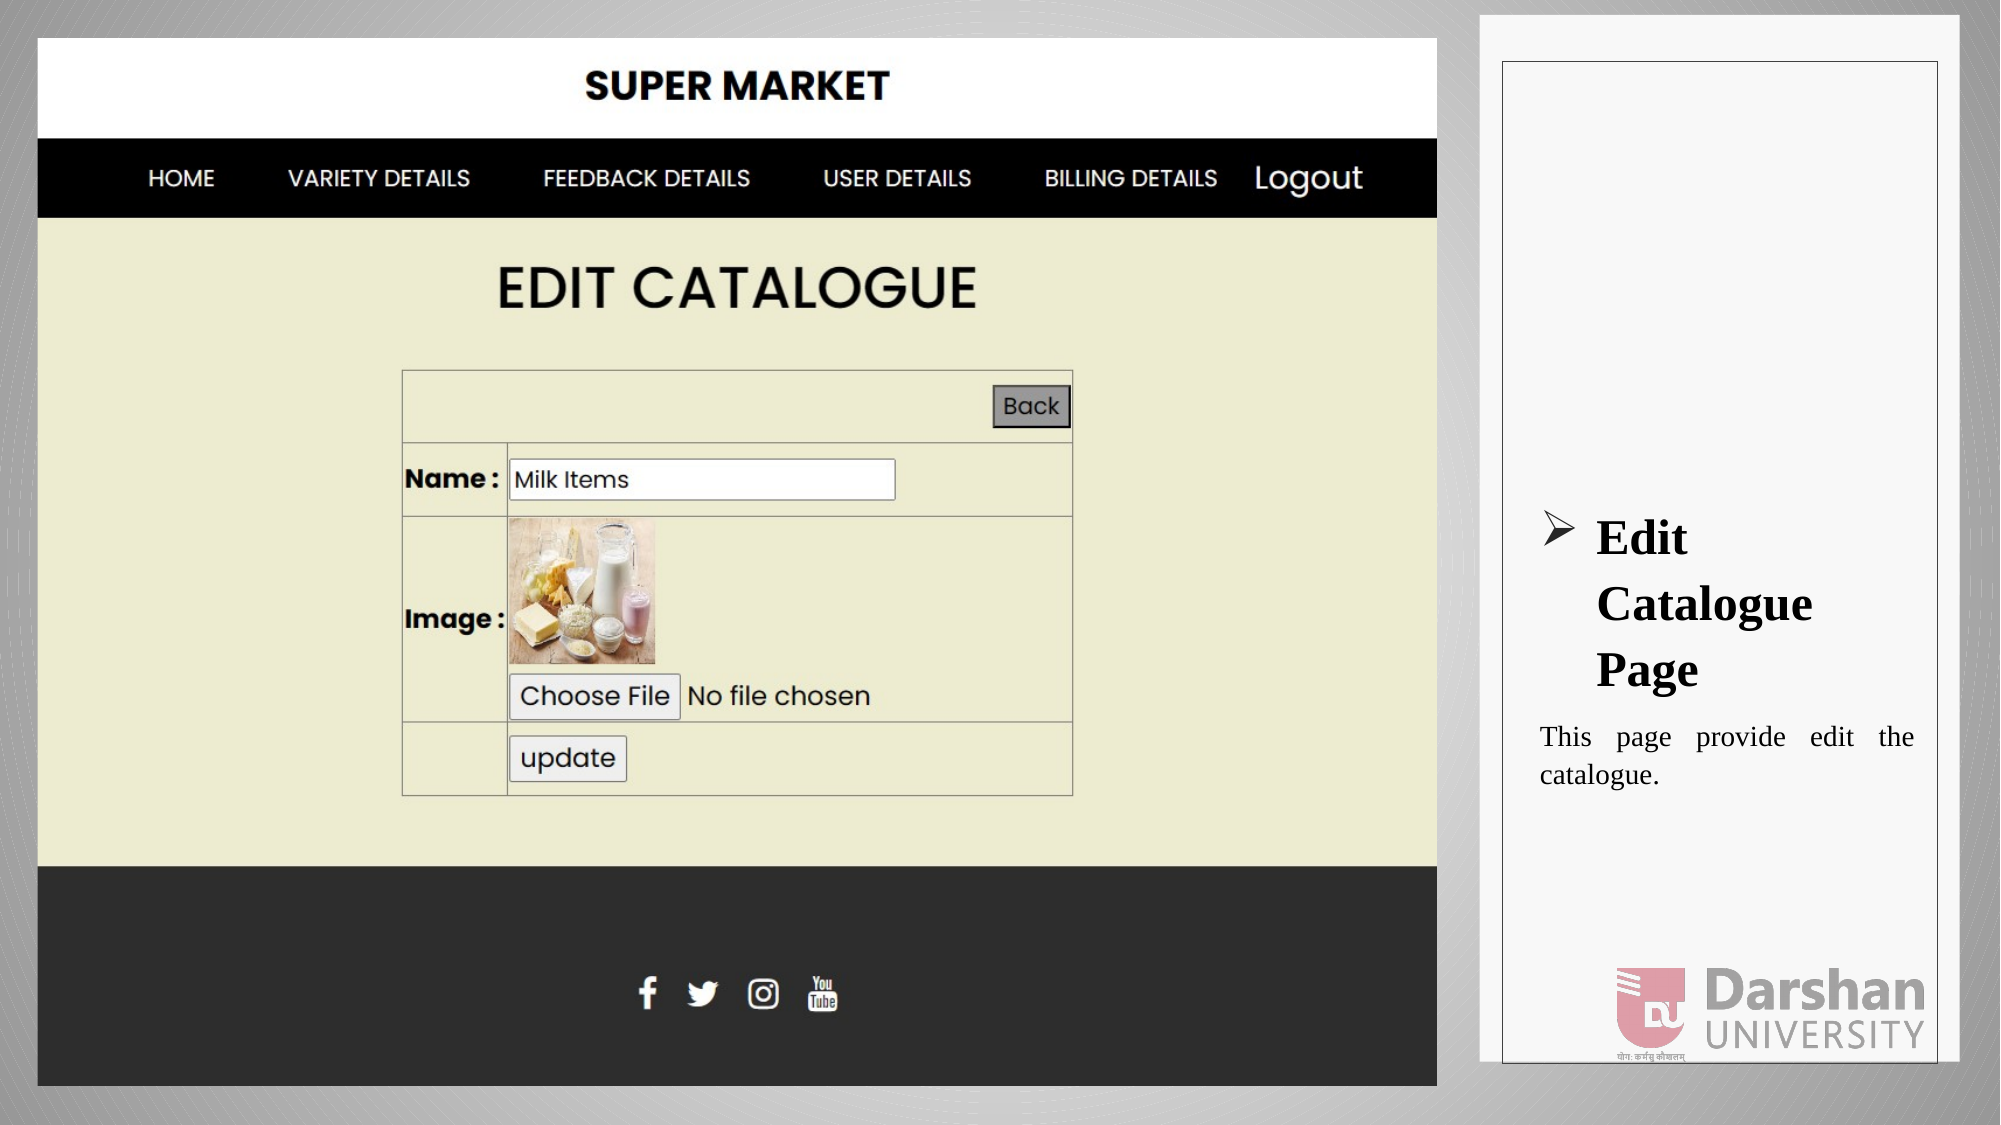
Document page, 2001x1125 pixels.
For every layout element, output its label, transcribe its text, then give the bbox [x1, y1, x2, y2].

list Edit Catalogue Page This page provide edit the catalogue. [1524, 414, 1931, 1061]
picture [37, 38, 1437, 1086]
